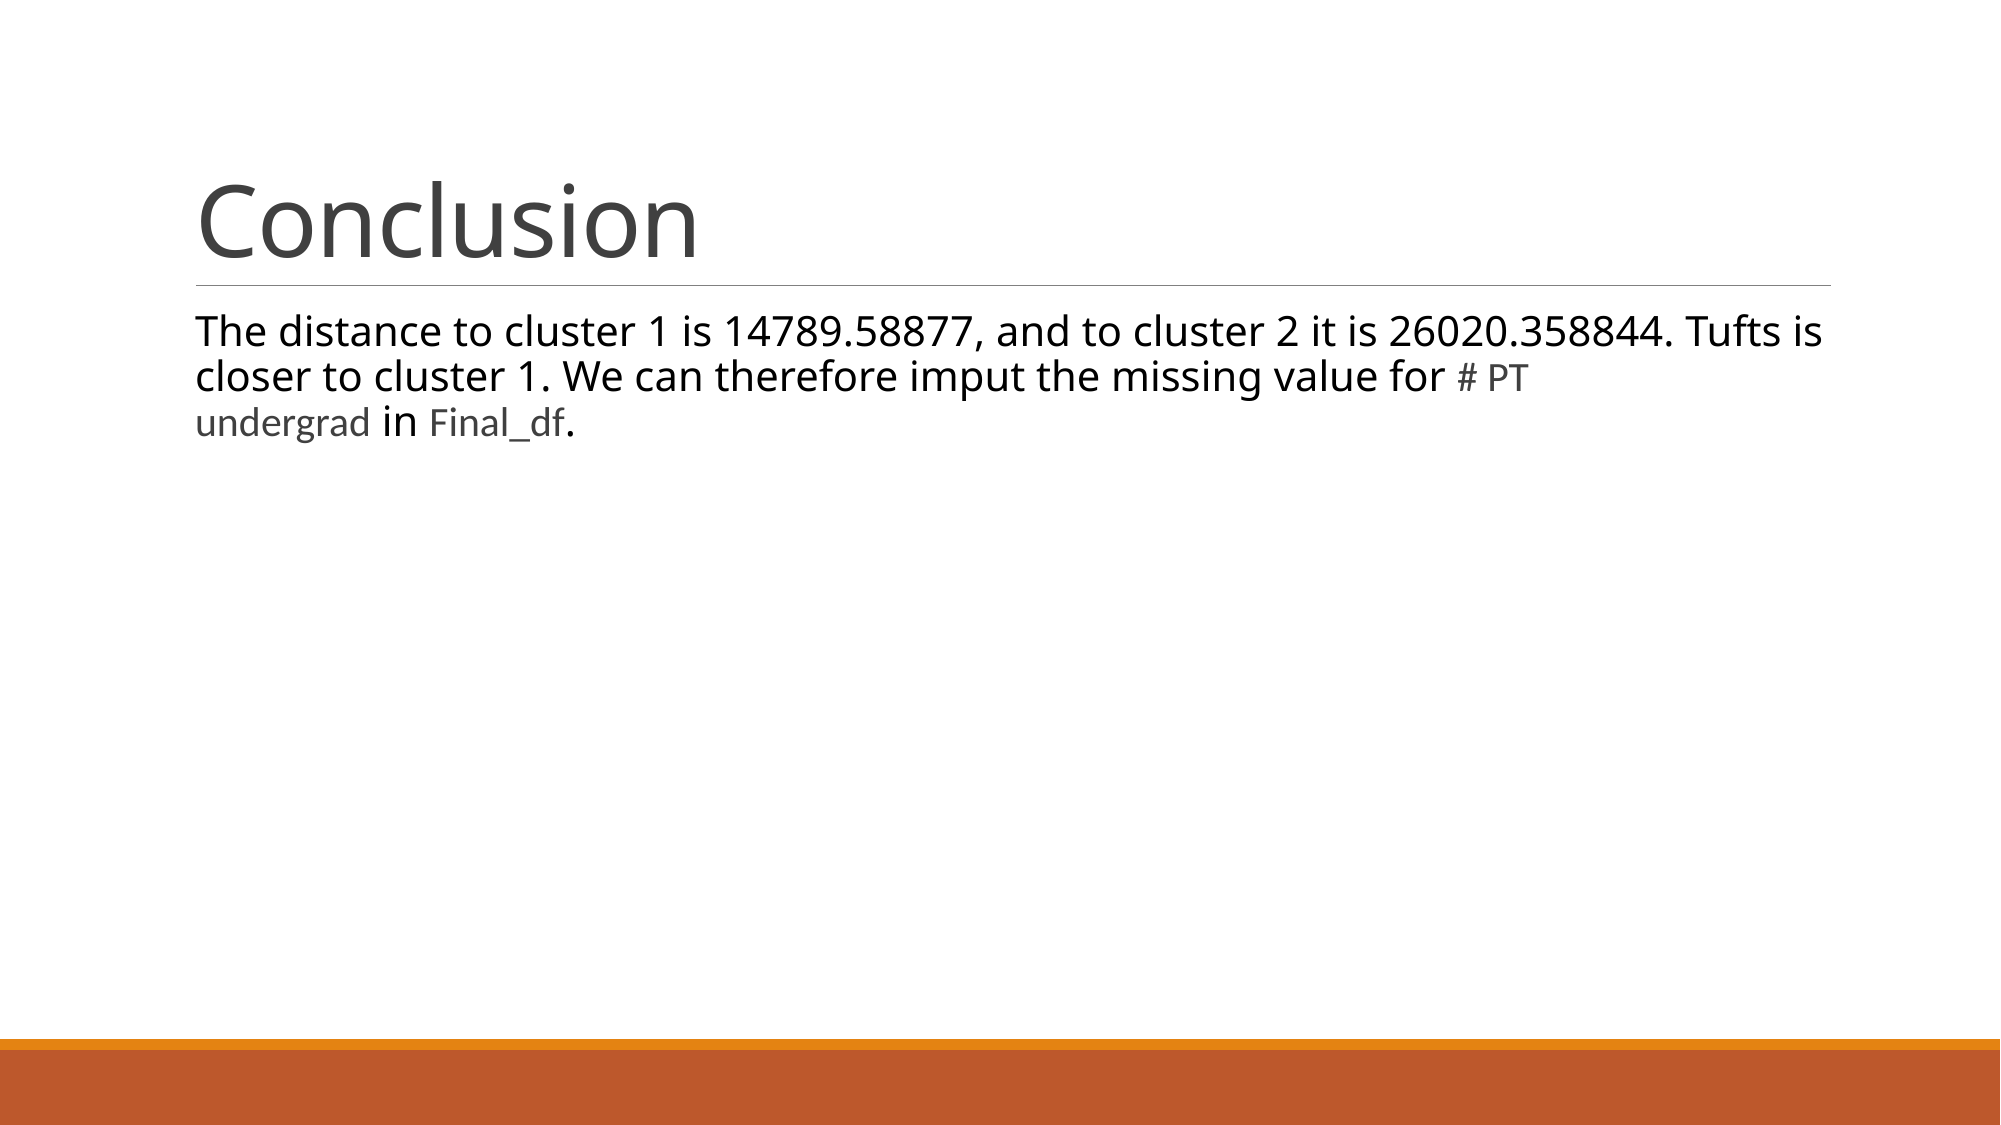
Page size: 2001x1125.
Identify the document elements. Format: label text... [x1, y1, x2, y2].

list The distance to cluster 1 is 14789.58877, and to cluster 2 it is 26020.358844. Tufts is closer to cluster 1. We can therefore imput the missing value for # PT undergrad in Final_df. [180, 302, 1830, 963]
title Conclusion [180, 47, 1830, 285]
